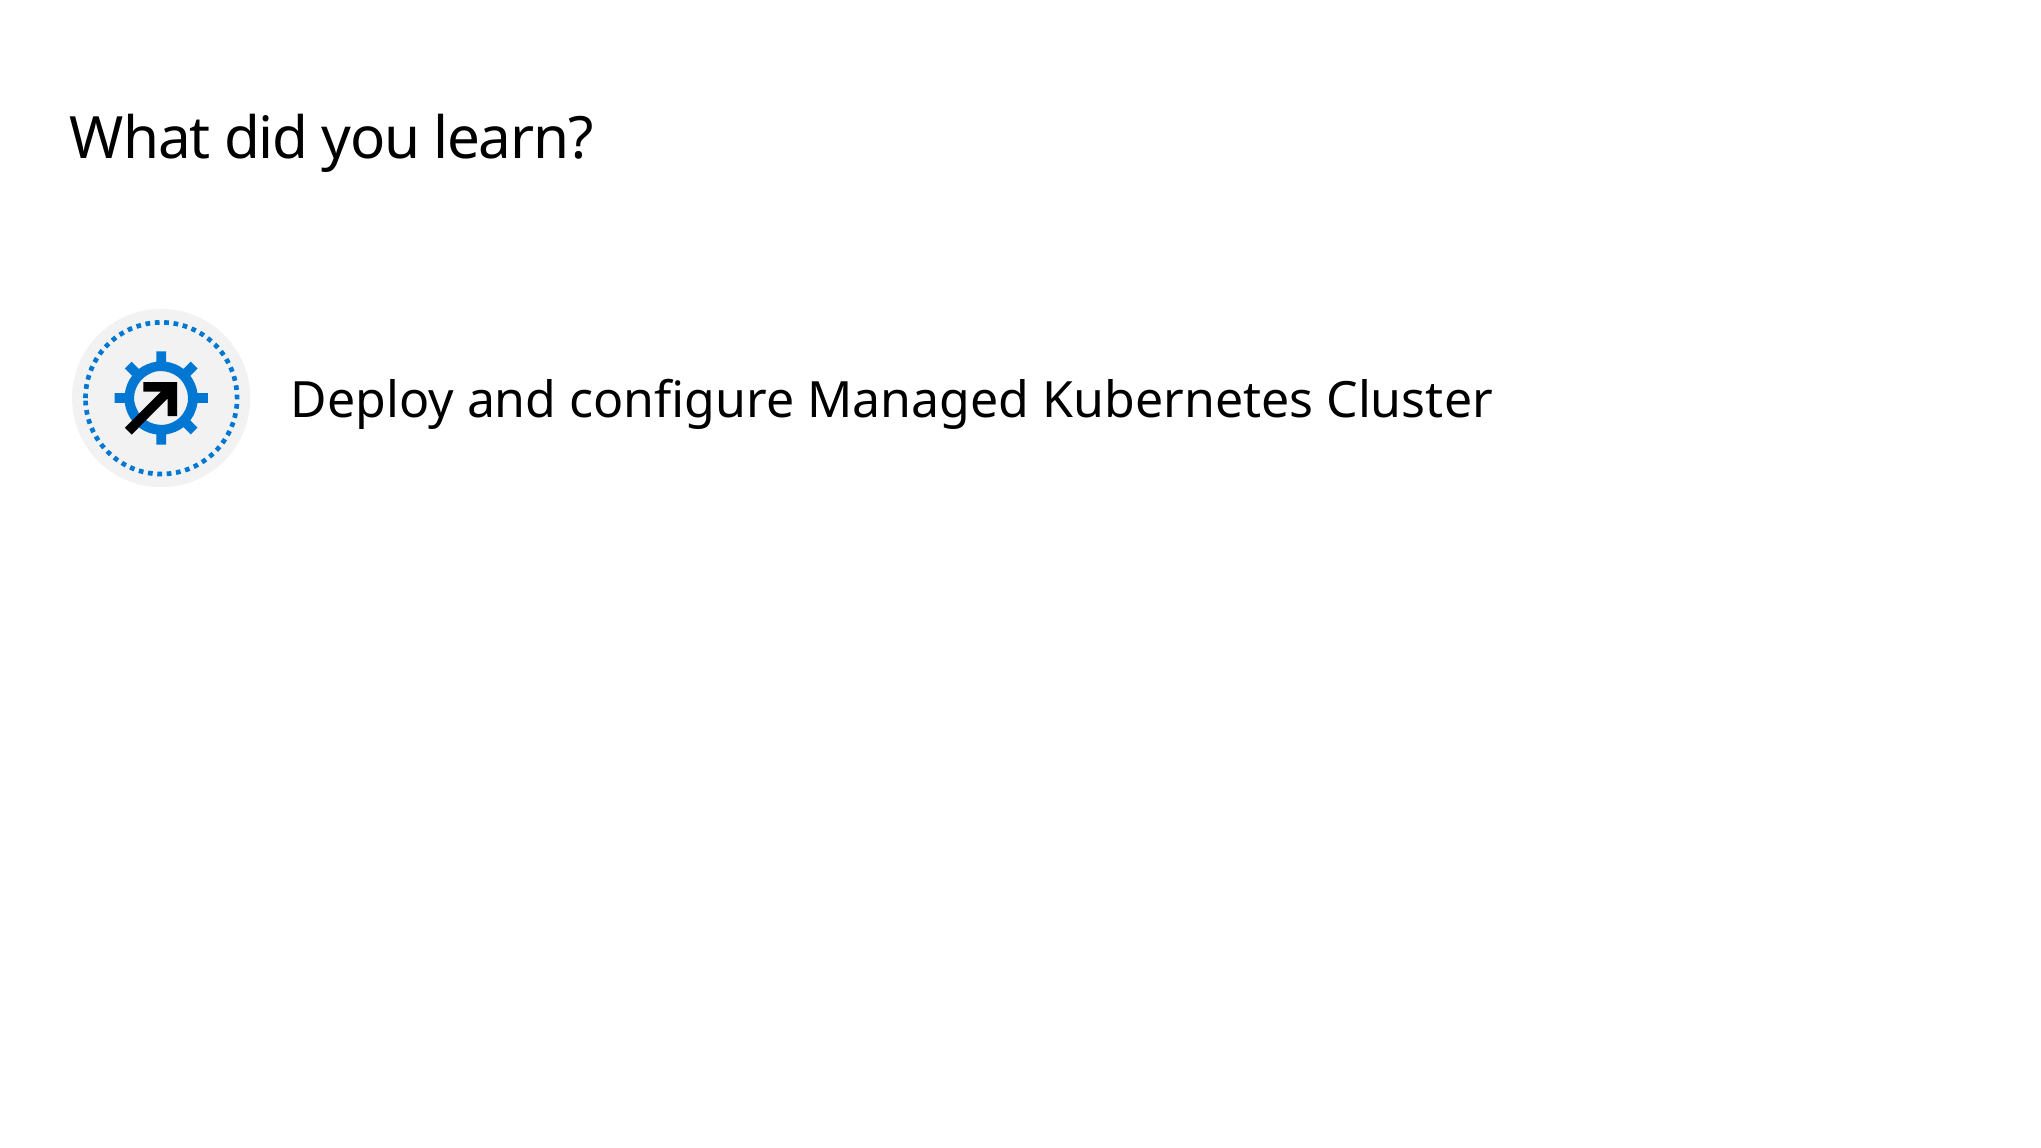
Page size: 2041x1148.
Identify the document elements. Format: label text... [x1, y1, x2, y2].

text_box Deploy and configure Managed Kubernetes Cluster [290, 312, 1964, 484]
picture [71, 308, 251, 488]
title What did you learn? [70, 103, 1969, 172]
